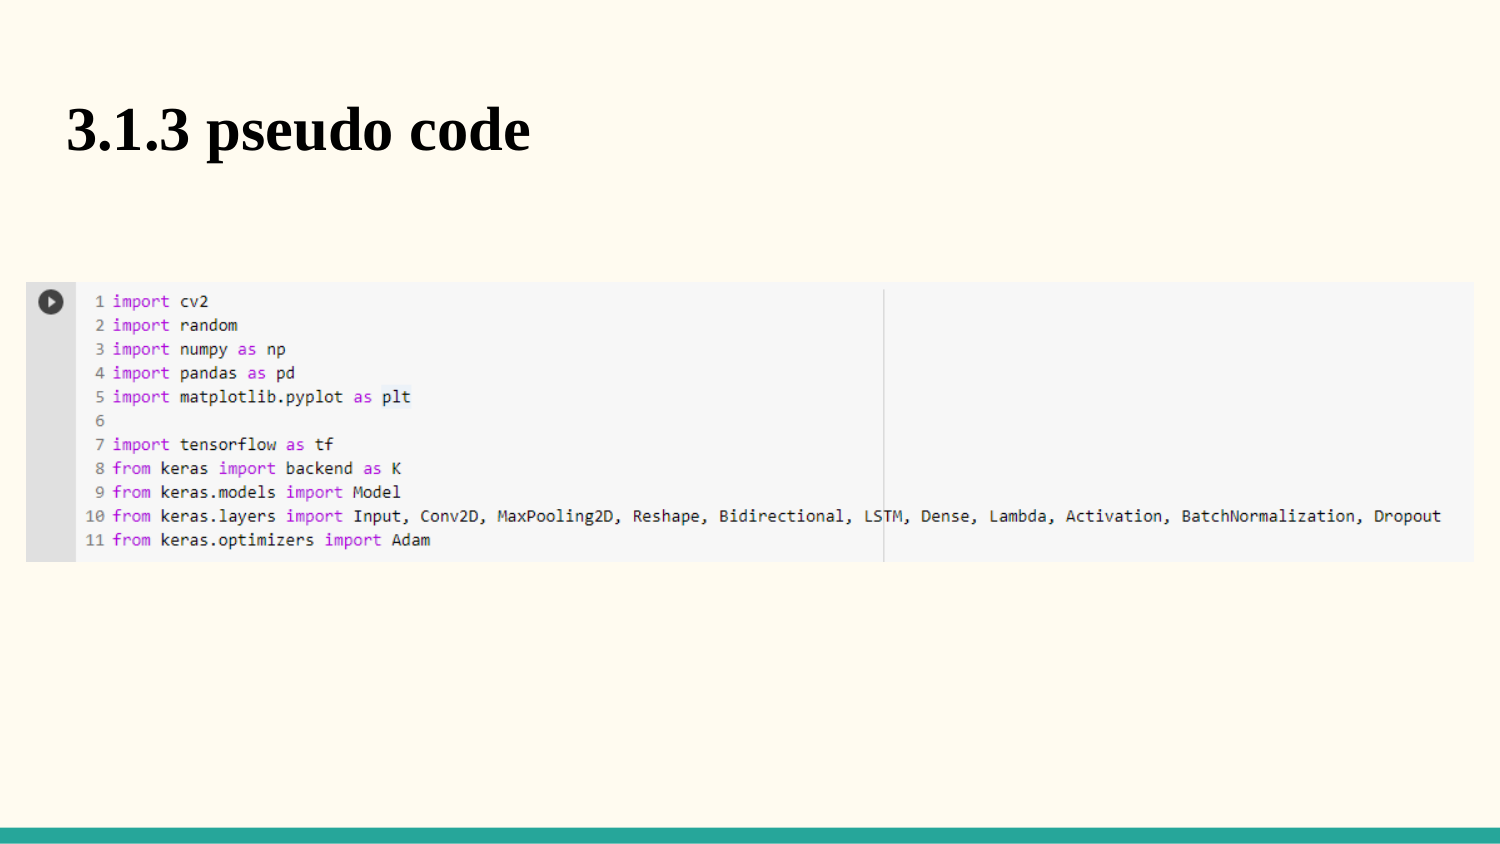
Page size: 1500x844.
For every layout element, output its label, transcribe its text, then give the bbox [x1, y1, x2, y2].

title 3.1.3 pseudo code [51, 72, 1449, 174]
picture [26, 282, 1474, 562]
